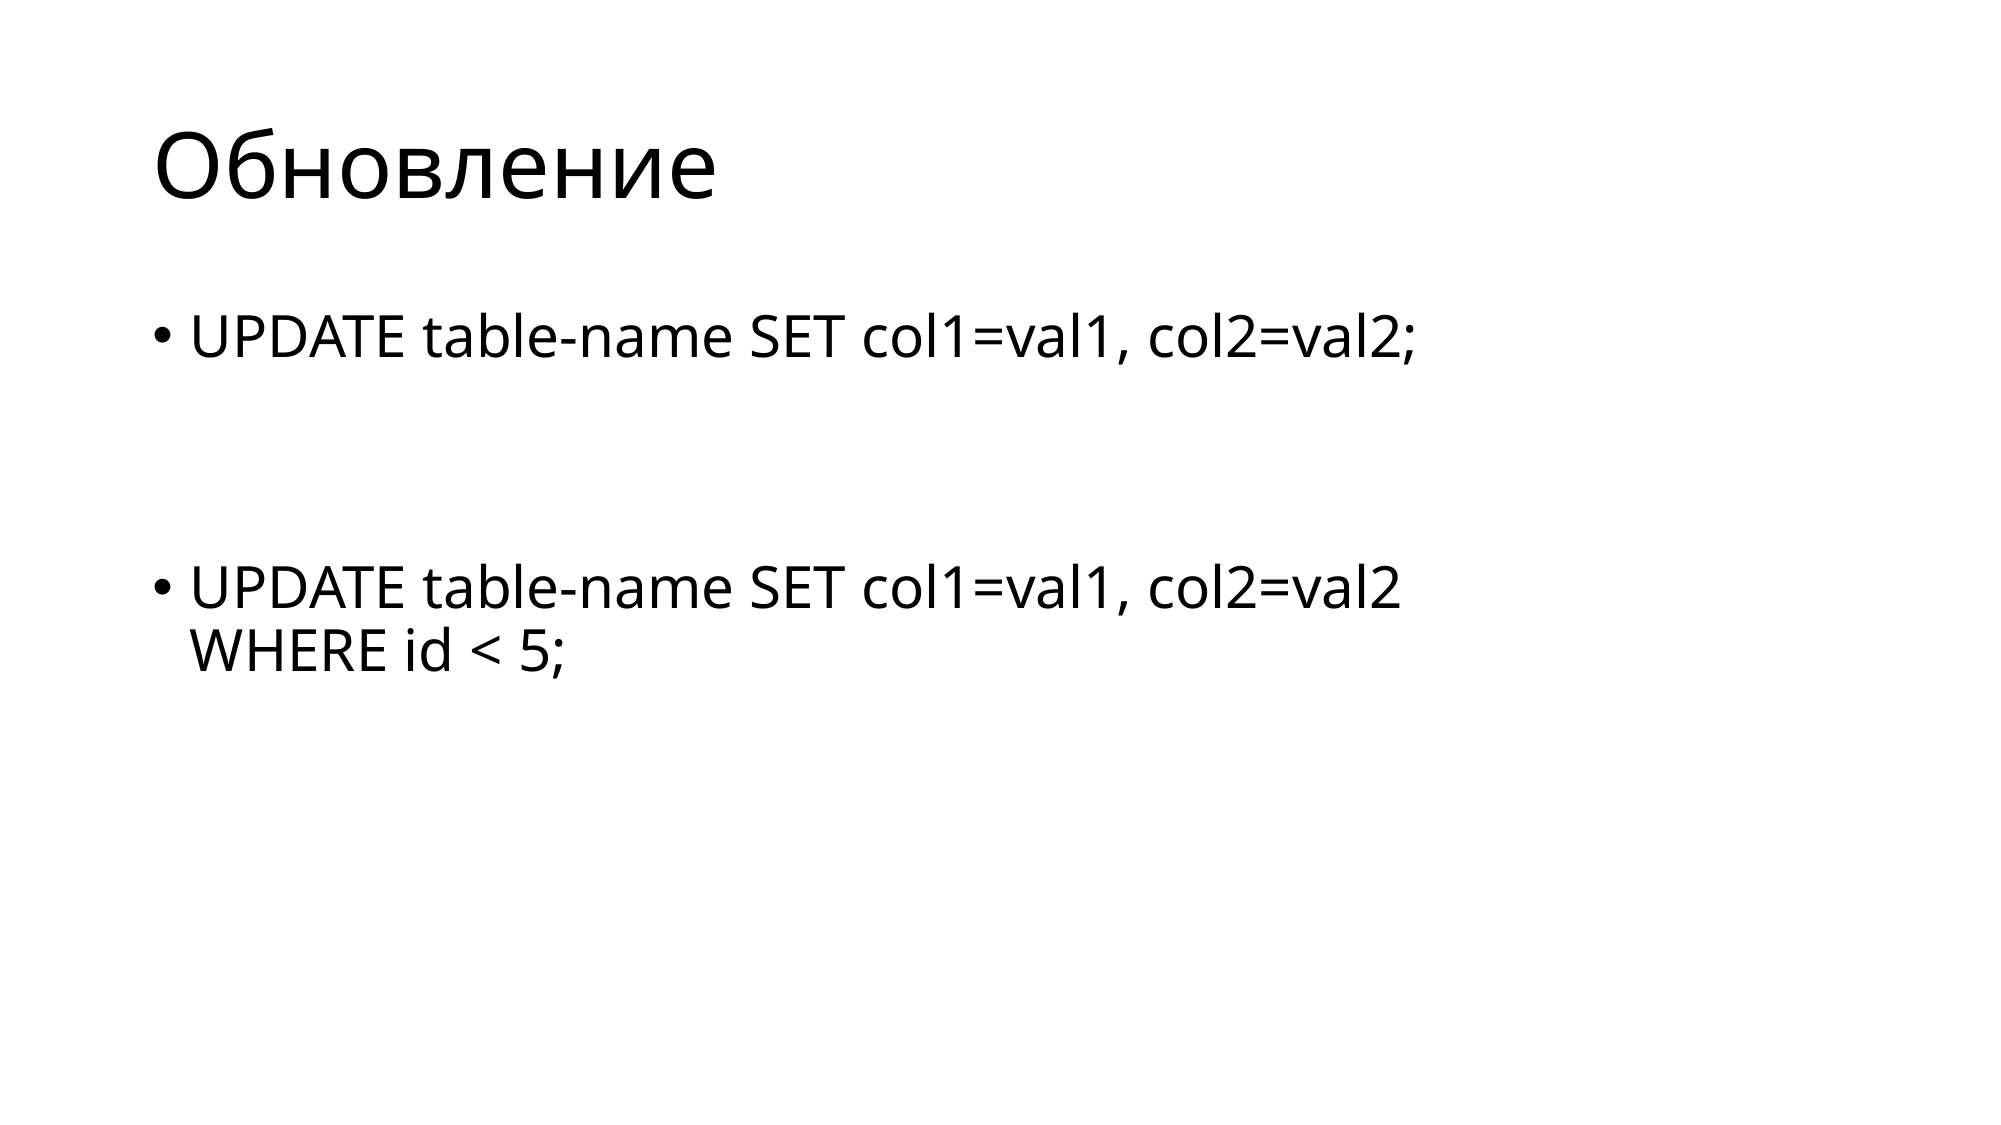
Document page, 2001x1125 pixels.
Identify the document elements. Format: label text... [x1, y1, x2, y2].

list UPDATE table-name SET col1=val1, col2=val2; UPDATE table-name SET col1=val1, col2=val2 WHERE id < 5; [137, 299, 1863, 1014]
title Обновление [137, 59, 1863, 278]
